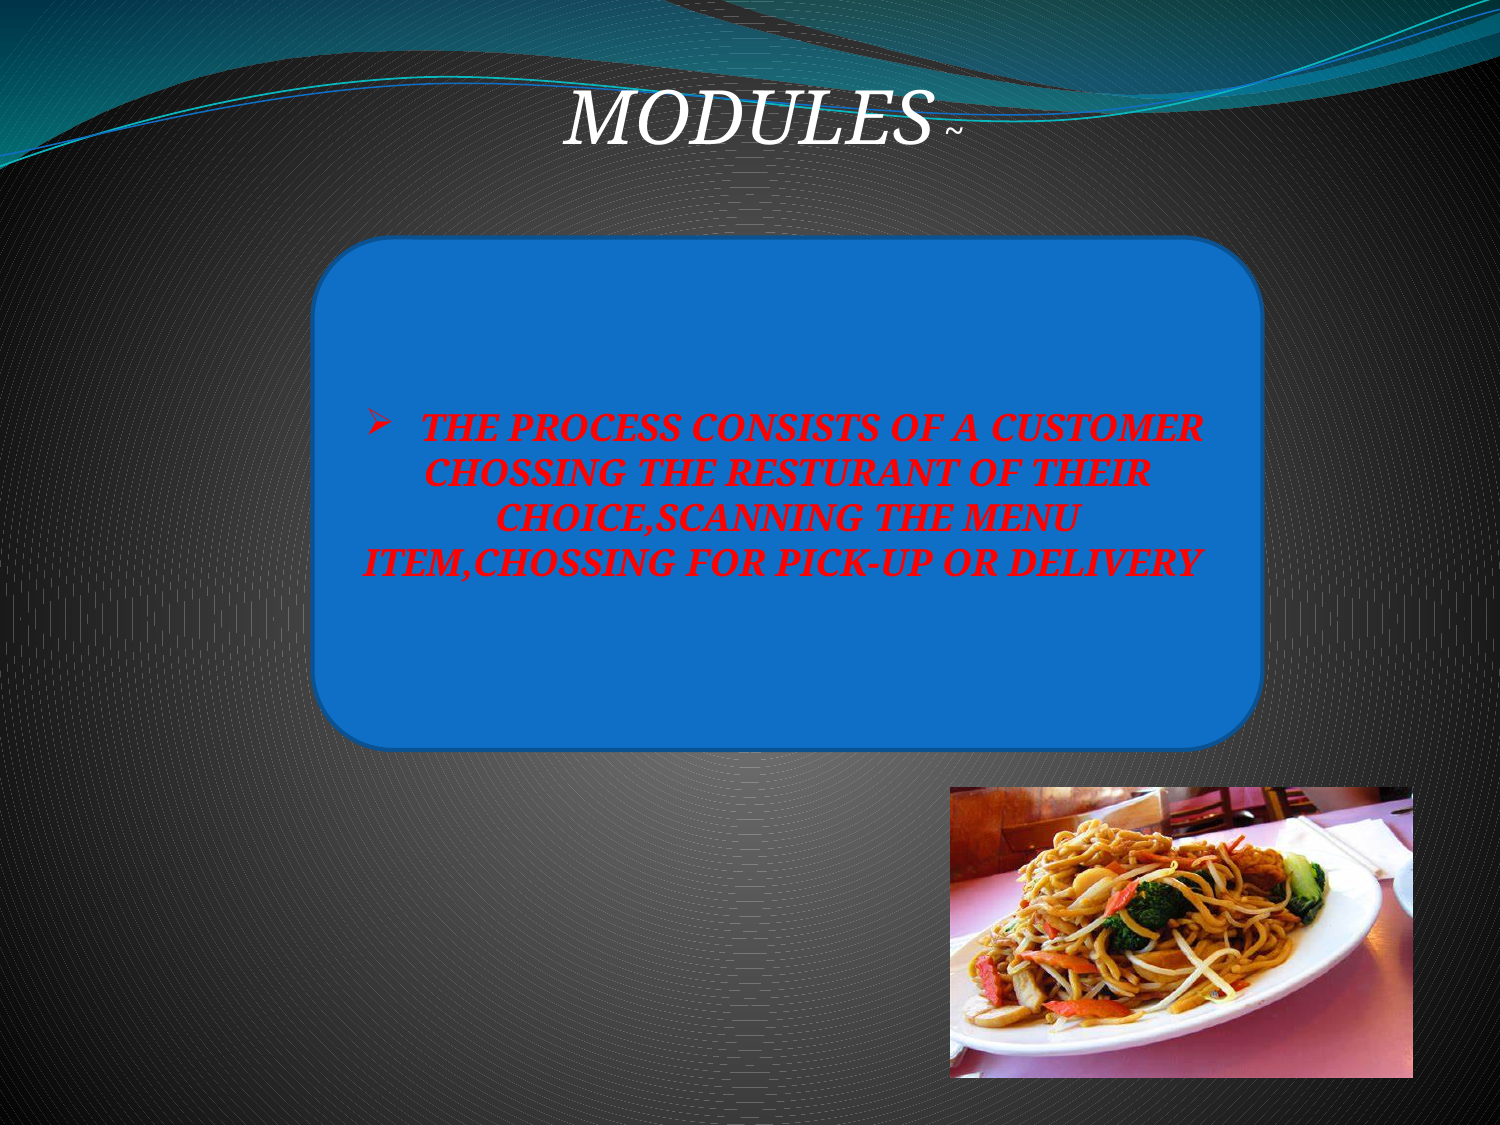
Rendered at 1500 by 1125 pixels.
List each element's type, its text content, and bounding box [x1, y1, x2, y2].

text_box THE PROCESS CONSISTS OF A CUSTOMER CHOSSING THE RESTURANT OF THEIR CHOICE,SCANNING THE MENU ITEM,CHOSSING FOR PICK-UP OR DELIVERY [310, 235, 1265, 753]
text_box MODULES ~ [549, 62, 1113, 168]
picture [949, 787, 1413, 1078]
